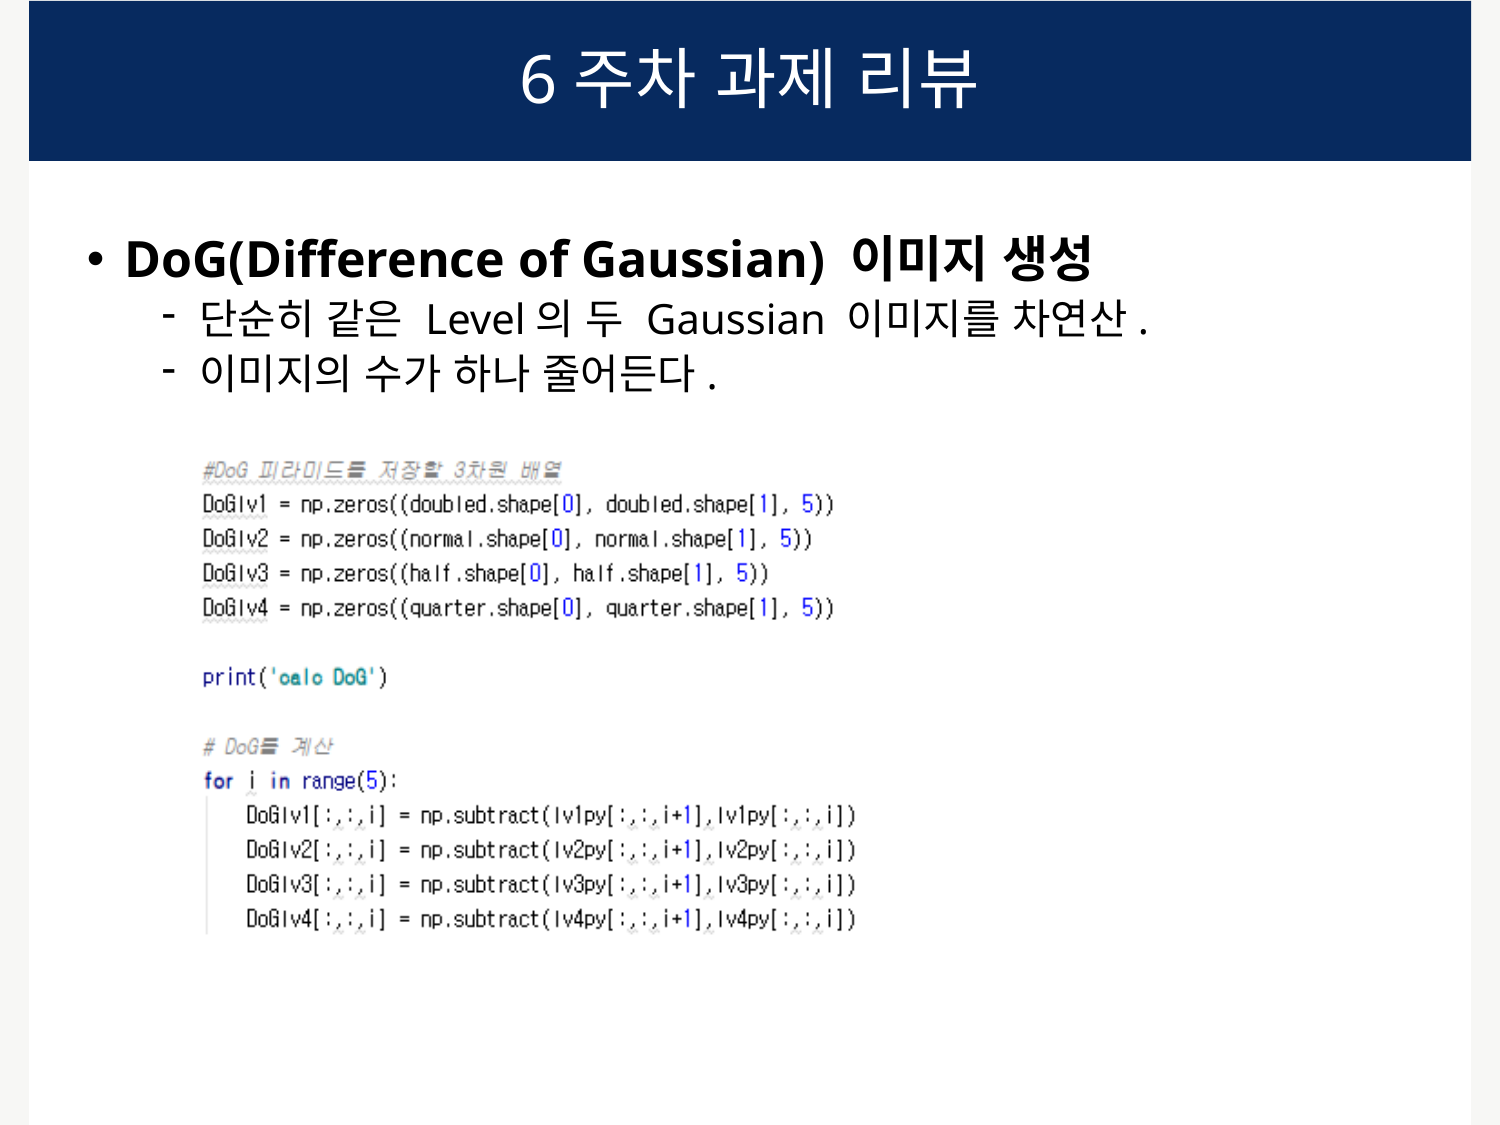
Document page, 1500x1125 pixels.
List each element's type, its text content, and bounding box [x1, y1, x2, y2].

list DoG(Difference of Gaussian) 이미지 생성 단순히 같은 Level의 두 Gaussian 이미지를 차연산. 이미지의 수가 하나 줄어든다. [71, 226, 1430, 1016]
title 6주차 과제 리뷰 [70, 31, 1430, 132]
picture [199, 449, 1301, 942]
